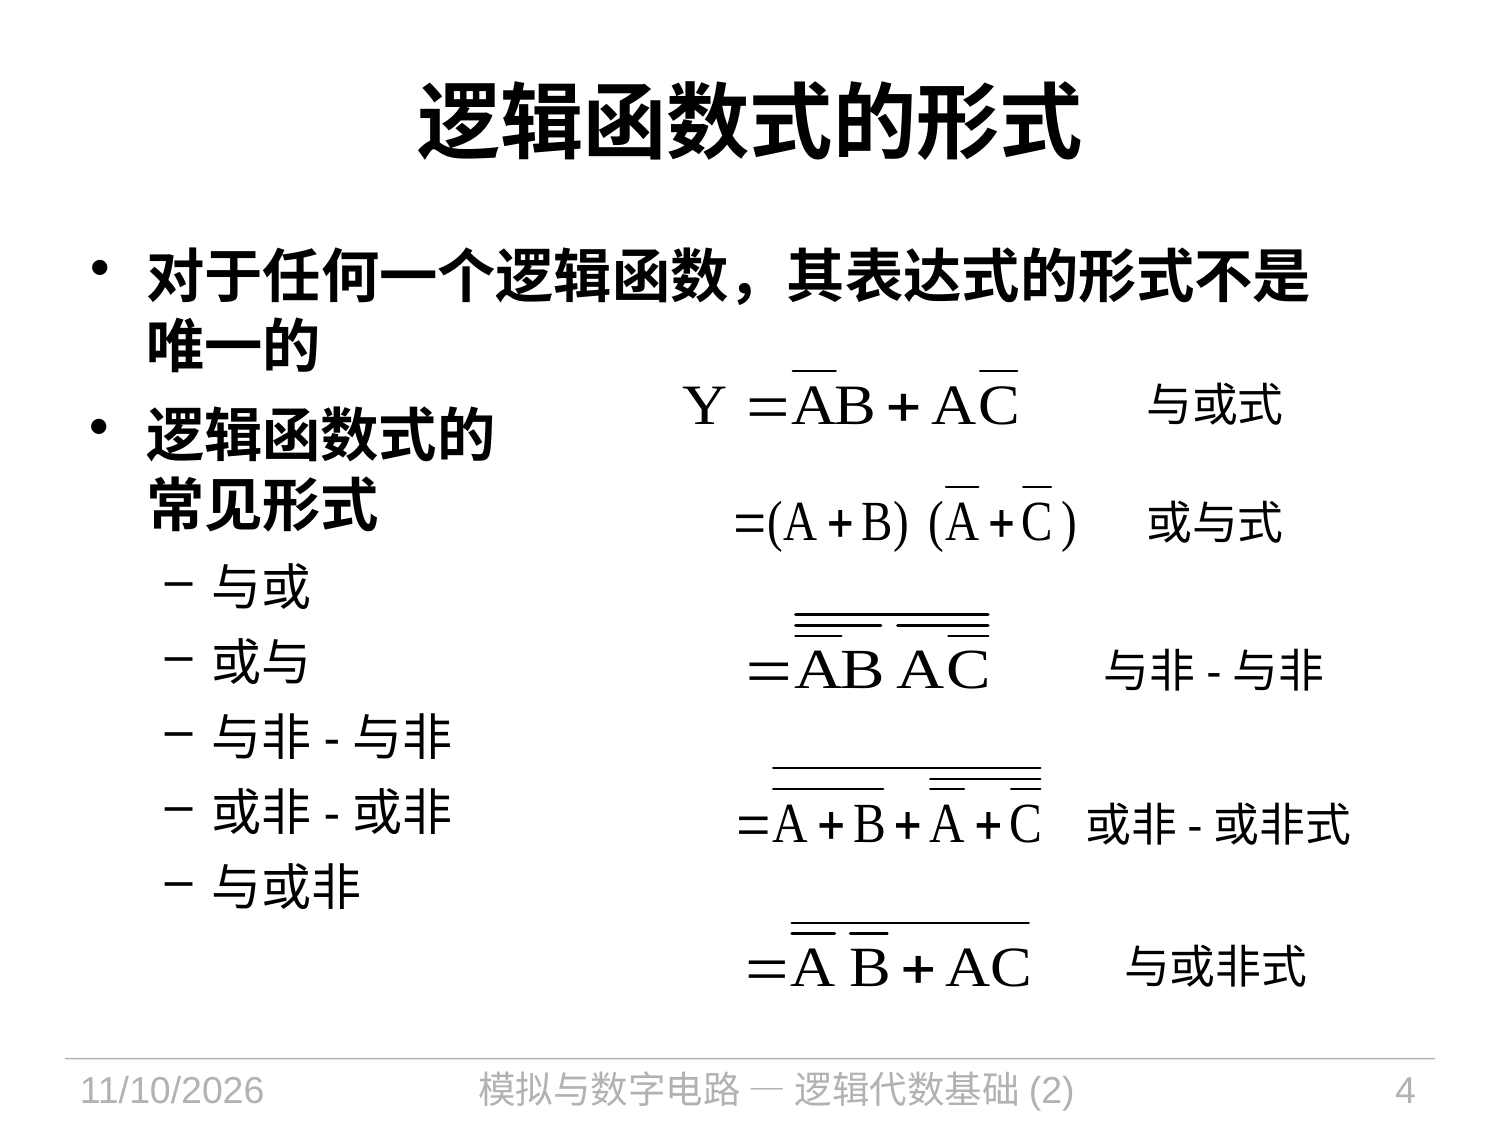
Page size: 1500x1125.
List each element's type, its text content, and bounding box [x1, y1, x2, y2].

list 对于任何一个逻辑函数，其表达式的形式不是唯一的 [75, 231, 1376, 398]
text_box 与非-与非 [1090, 634, 1339, 705]
text_box 或非-或非式 [1090, 787, 1366, 858]
text_box 与或式 [1131, 368, 1299, 438]
text_box 与或非式 [1109, 930, 1323, 1001]
text_box 逻辑函数式的常见形式 与或 或与 与非-与非 或非-或非 与或非 [74, 391, 550, 1059]
slide_number 4 [1230, 1058, 1431, 1125]
title 逻辑函数式的形式 [75, 24, 1425, 213]
text_box 或与式 [1131, 486, 1299, 557]
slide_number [64, 1058, 348, 1125]
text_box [672, 357, 1086, 1001]
footer 模拟与数字电路 — 逻辑代数基础(2) [373, 1058, 1179, 1125]
